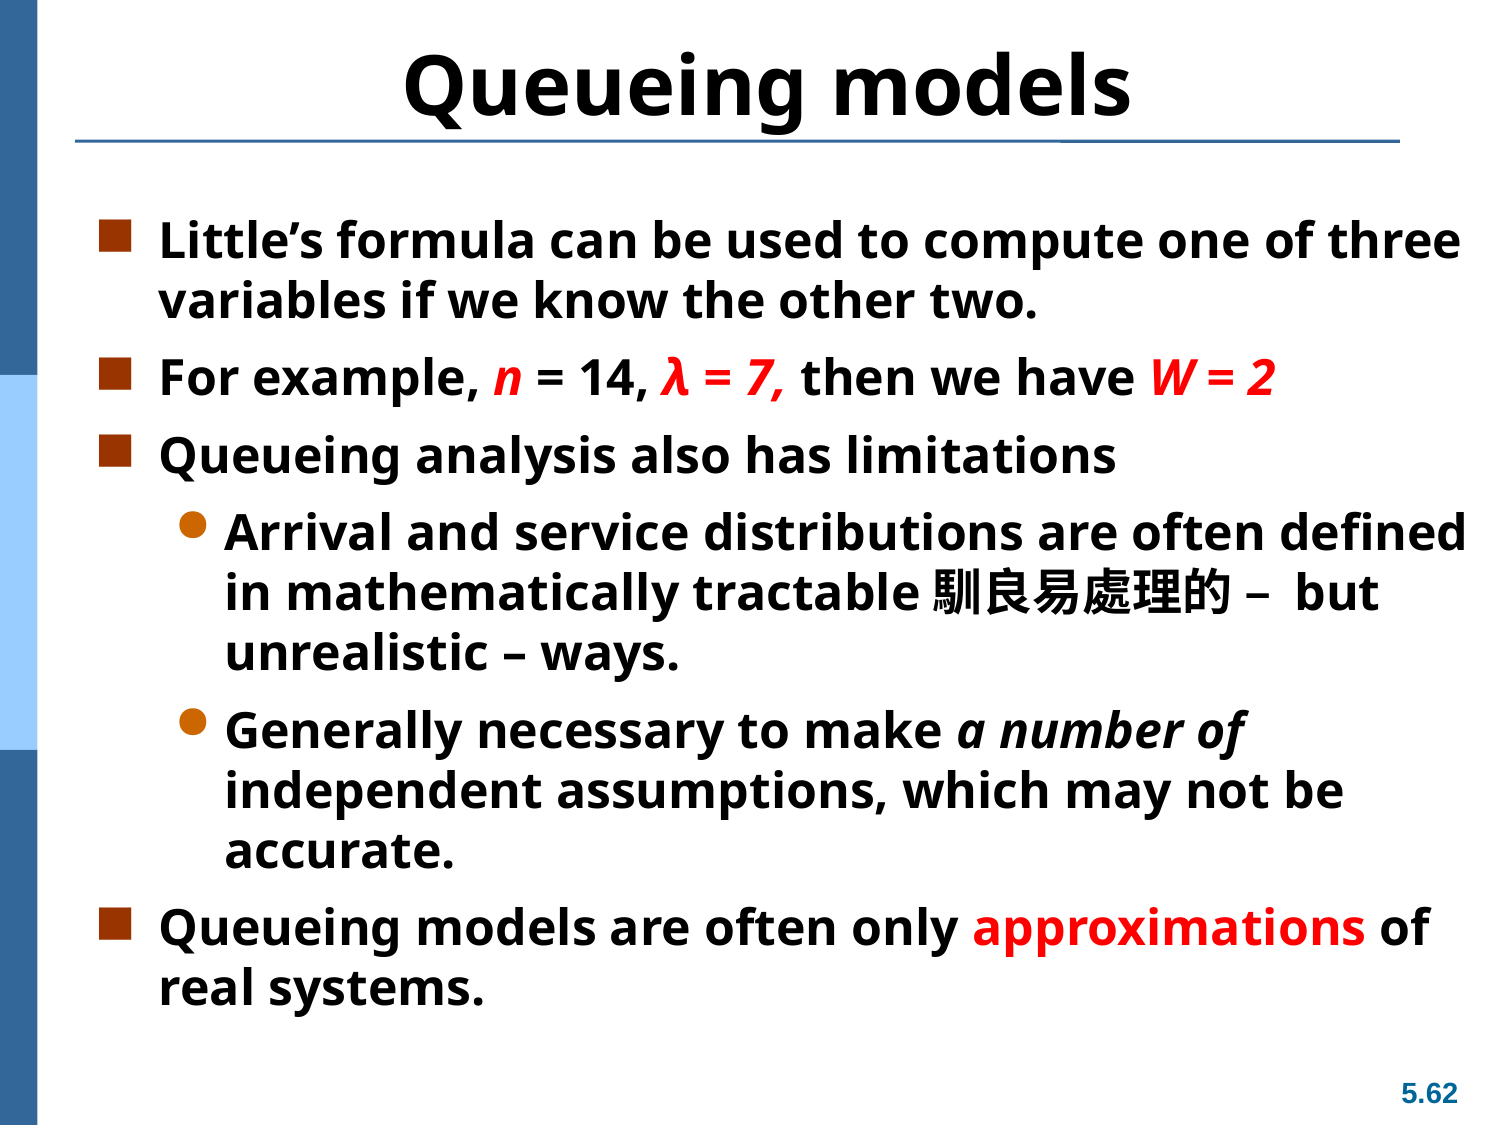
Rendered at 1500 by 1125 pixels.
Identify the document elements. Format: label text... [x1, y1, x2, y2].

list Little’s formula can be used to compute one of three variables if we know the other two. For example, n = 14, λ = 7, then we have W = 2 Queueing analysis also has limitations Arrival and service distributions are often defined in mathematically tractable馴良易處理的 – but unrealistic – ways. Generally necessary to make a number of independent assumptions, which may not be accurate. Queueing models are often only approximations of real systems. [87, 200, 1488, 963]
title Queueing models [92, 45, 1443, 141]
